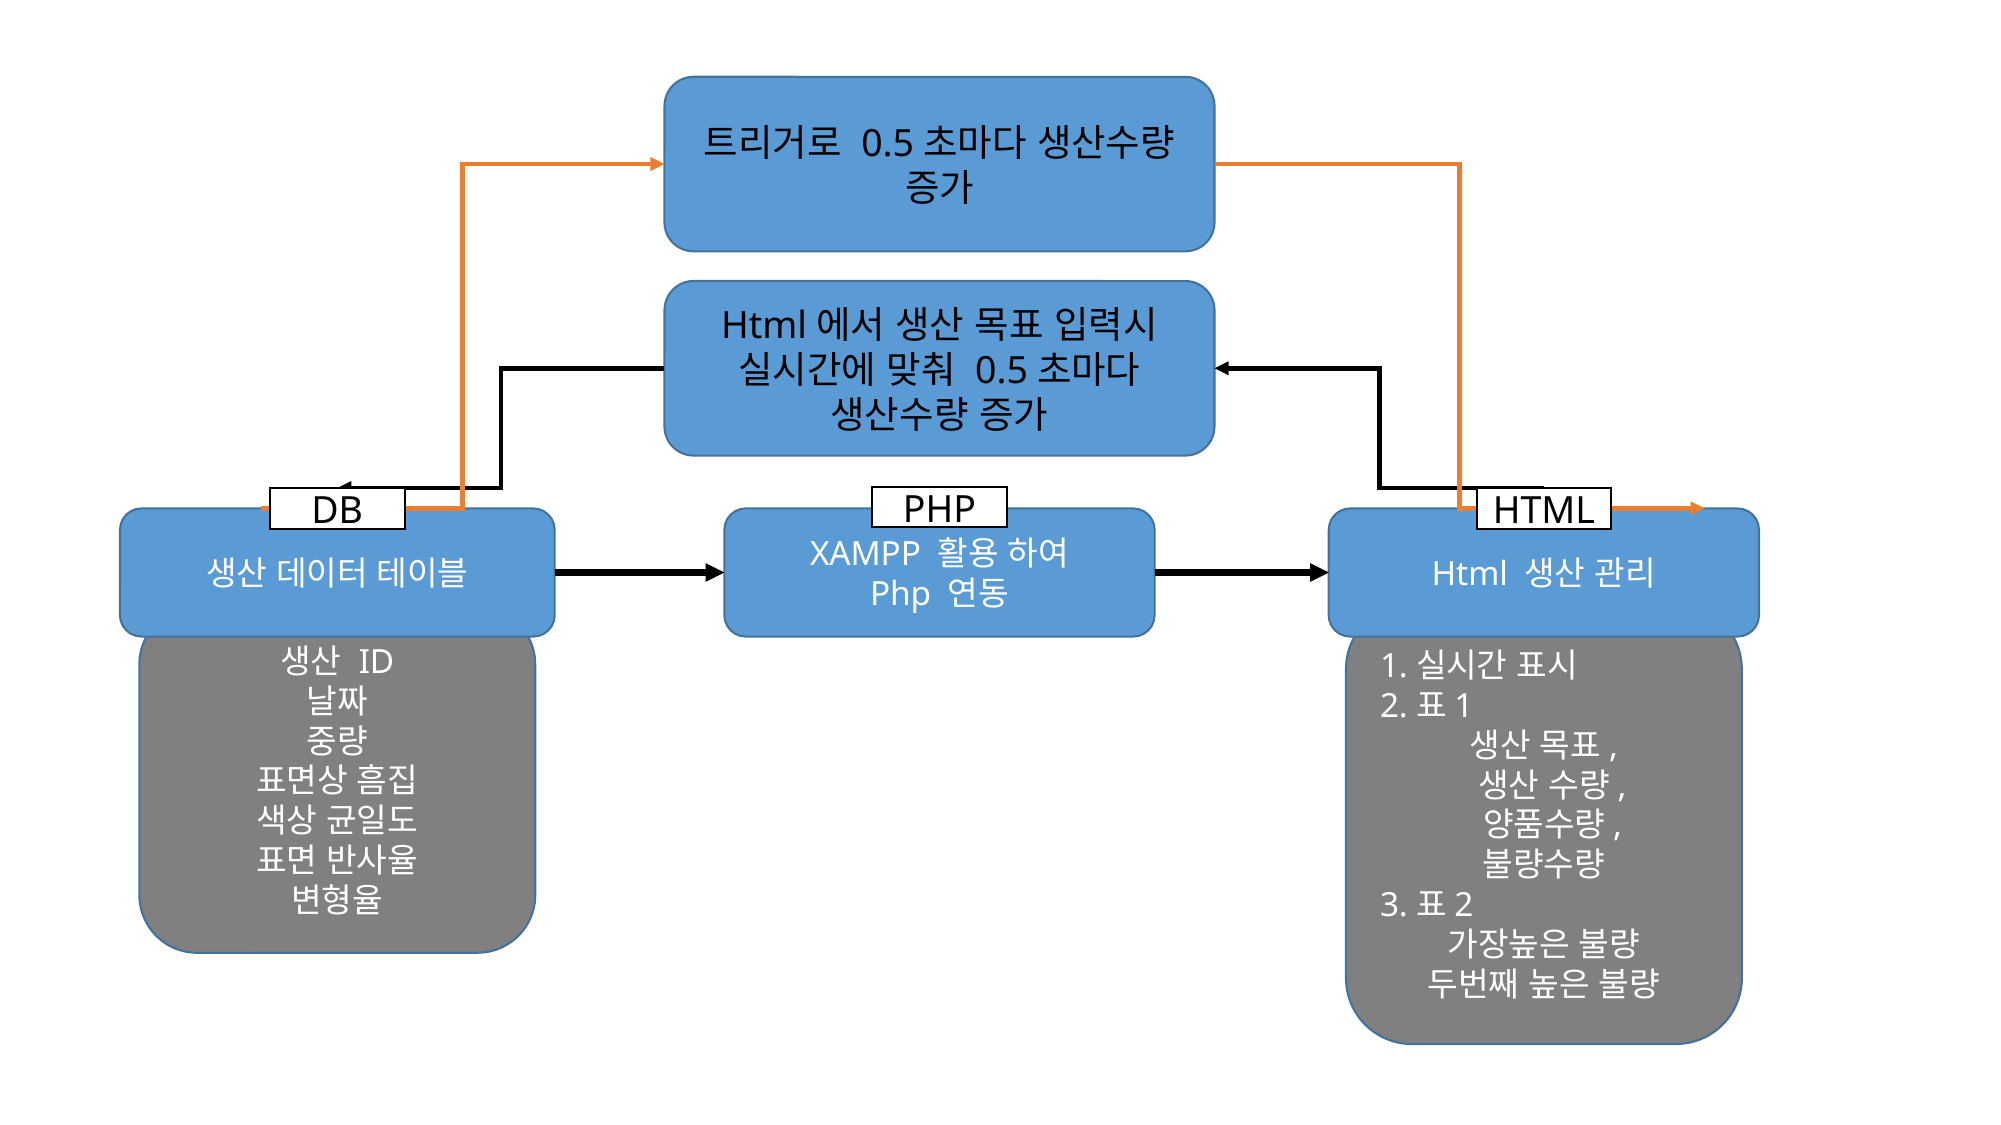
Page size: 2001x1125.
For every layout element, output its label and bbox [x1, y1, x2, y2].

text_box [119, 76, 1760, 1045]
